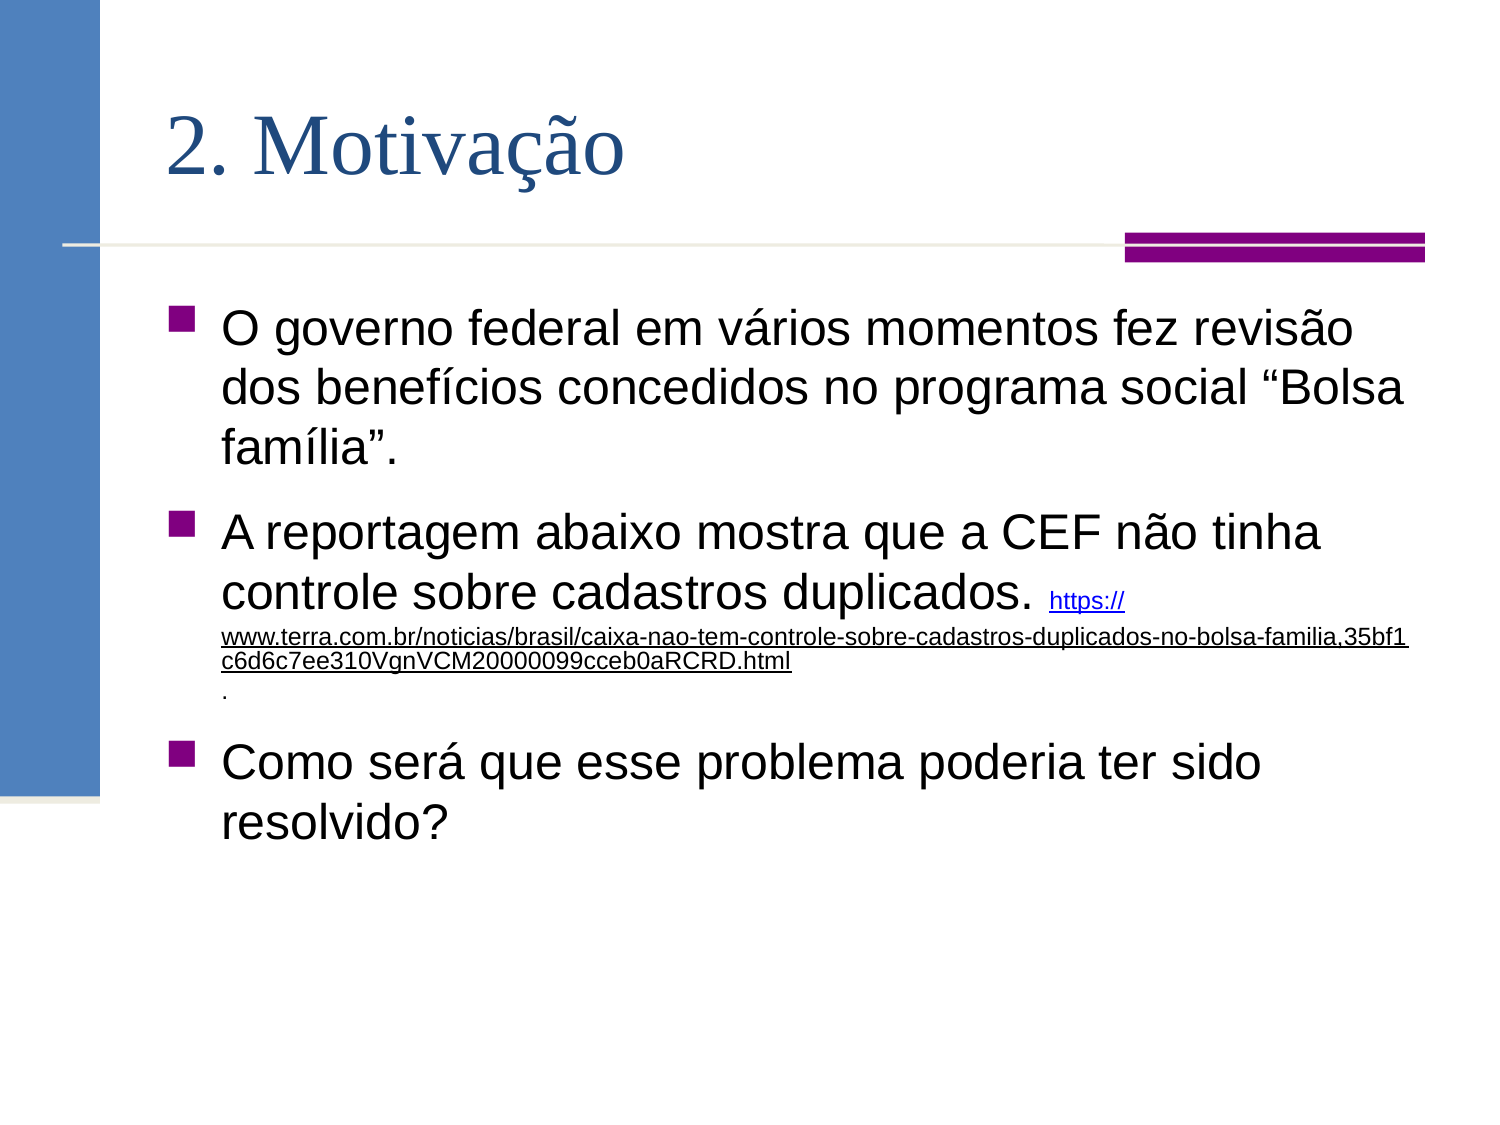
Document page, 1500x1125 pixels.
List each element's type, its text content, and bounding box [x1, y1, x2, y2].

title 2. Motivação [150, 45, 1425, 234]
list O governo federal em vários momentos fez revisão dos benefícios concedidos no programa social “Bolsa família”. A reportagem abaixo mostra que a CEF não tinha controle sobre cadastros duplicados. https://www.terra.com.br/noticias/brasil/caixa-nao-tem-controle-sobre-cadastros-duplicados-no-bolsa-familia,35bf1c6d6c7ee310VgnVCM20000099cceb0aRCRD.html. Como será que esse problema poderia ter sido resolvido? [150, 287, 1425, 930]
